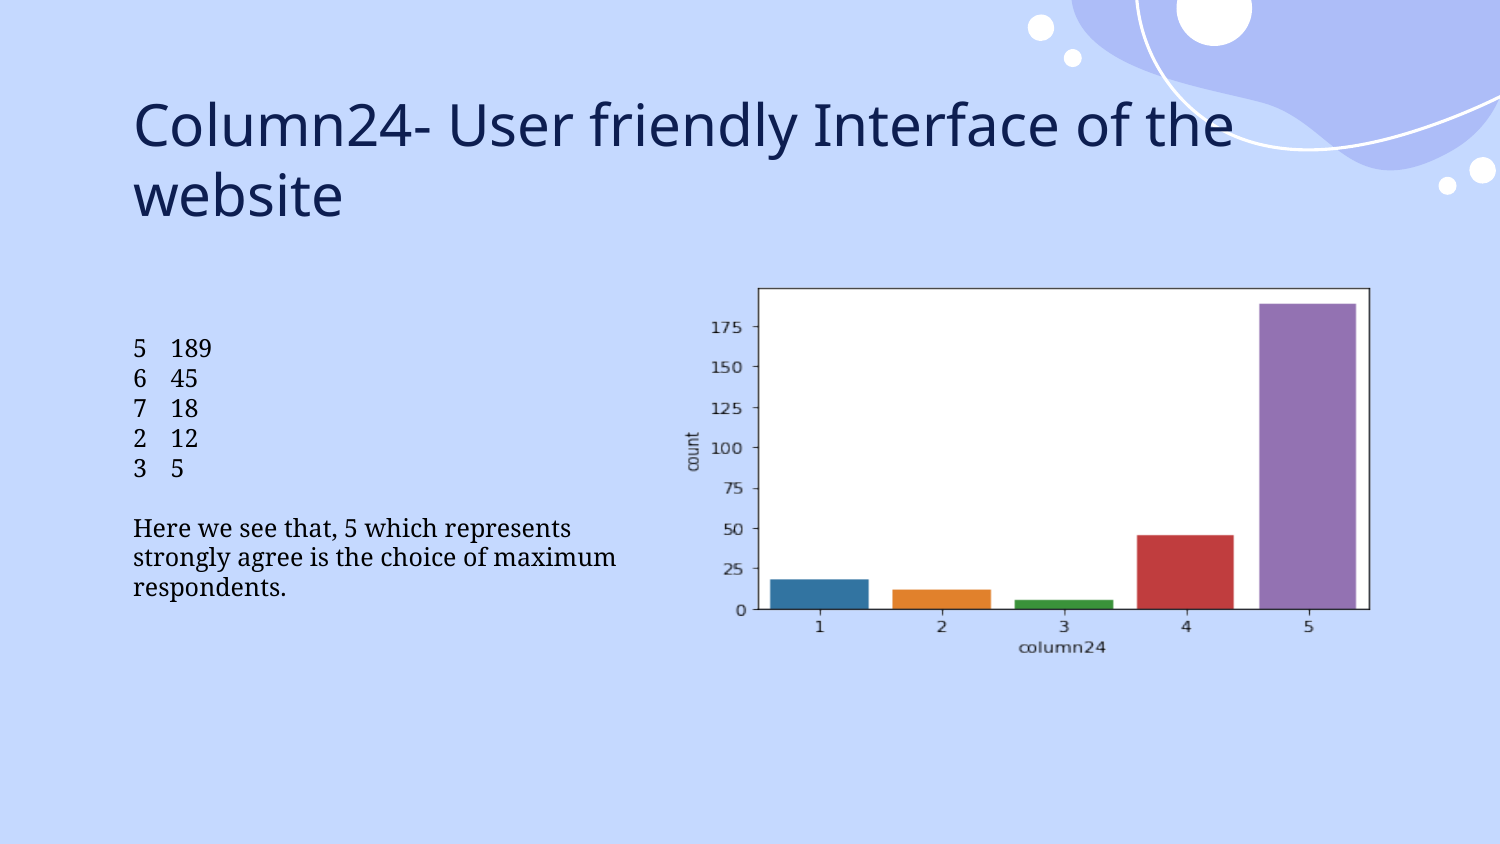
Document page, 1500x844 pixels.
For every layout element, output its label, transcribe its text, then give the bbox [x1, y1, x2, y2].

title Column24- User friendly Interface of the website [118, 72, 1382, 167]
picture [672, 279, 1383, 665]
list 189 45 18 12 5 Here we see that, 5 which represents strongly agree is the choice of maximum respondents. [118, 222, 658, 705]
